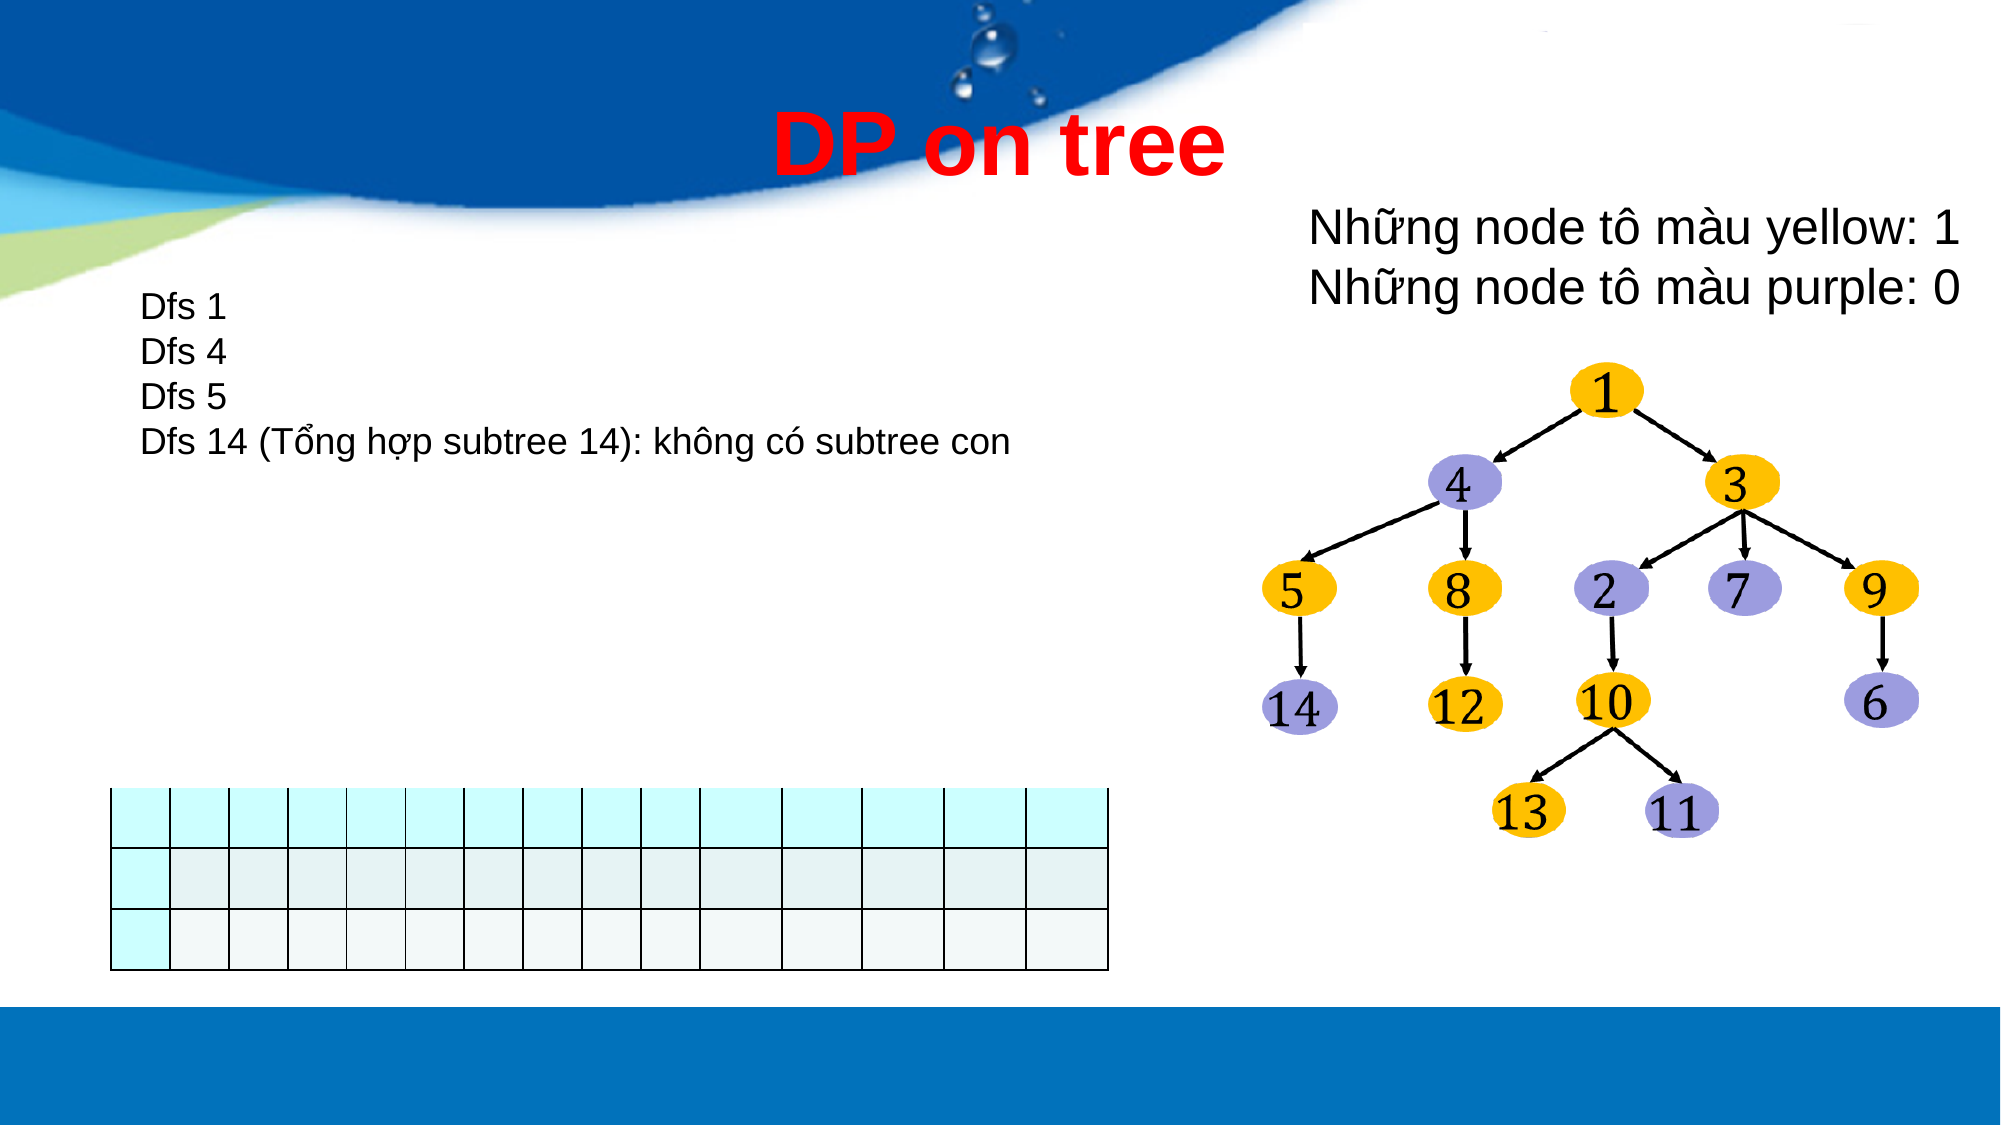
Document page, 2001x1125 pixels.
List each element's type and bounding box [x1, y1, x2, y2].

text_box [124, 274, 1123, 470]
title [99, 45, 1900, 233]
picture [0, 0, 2001, 1125]
text_box [1293, 187, 2000, 323]
